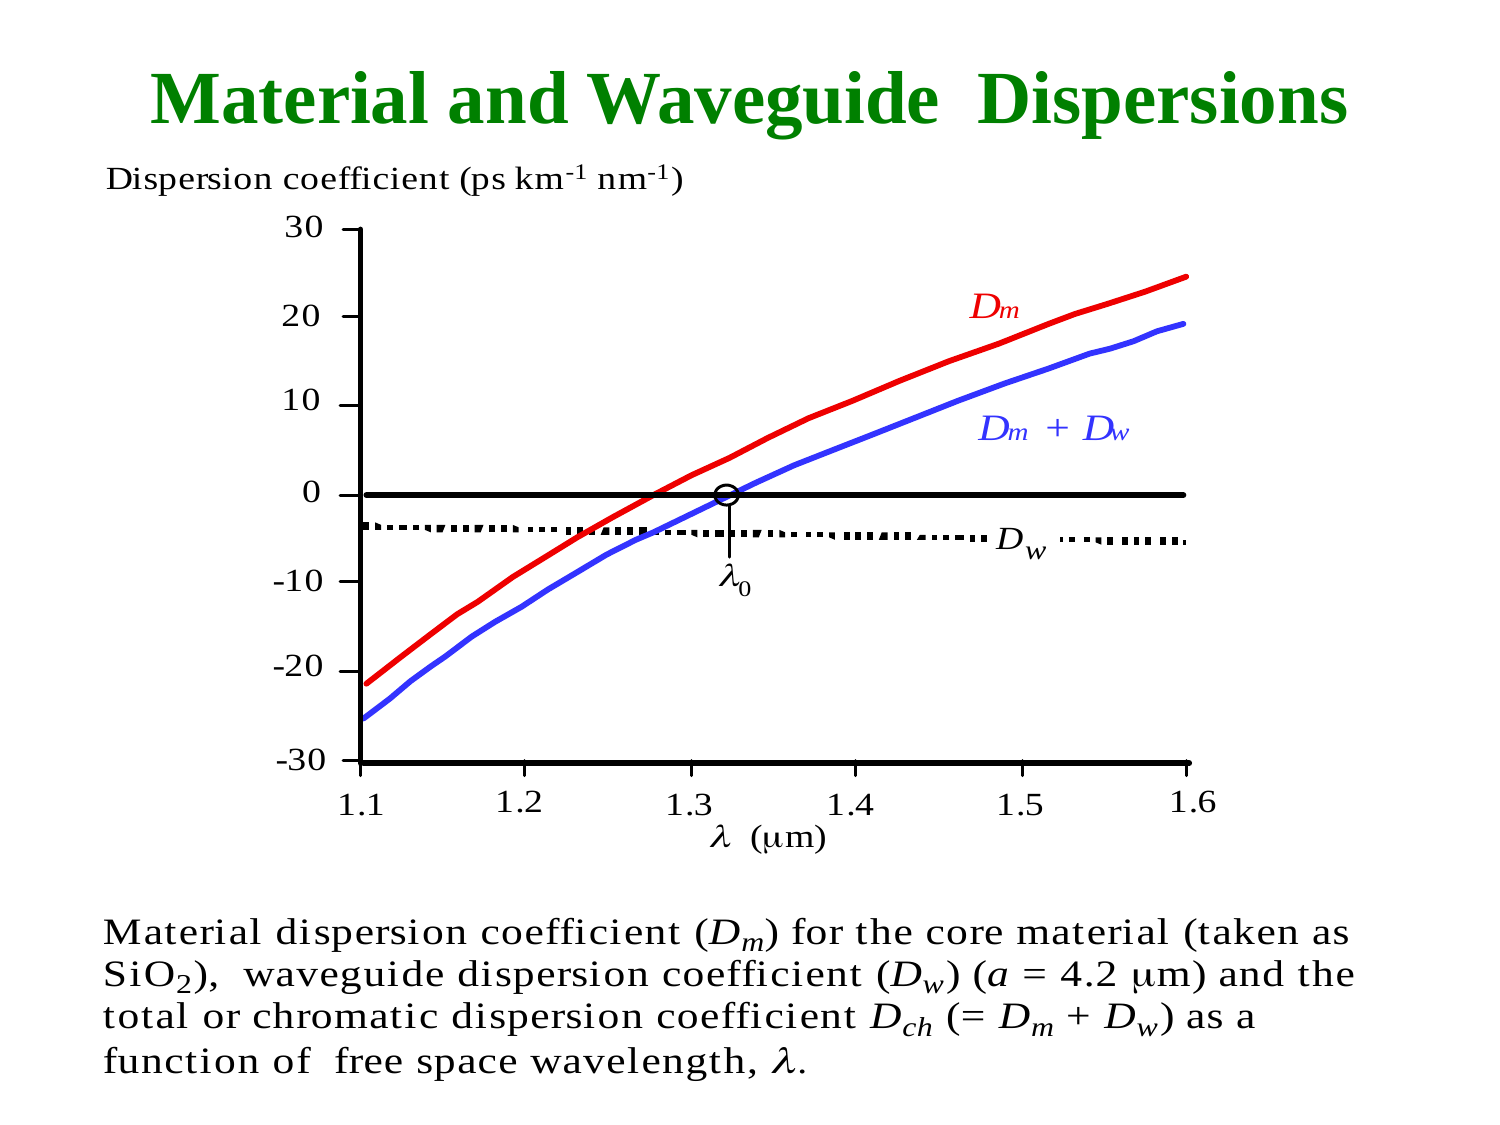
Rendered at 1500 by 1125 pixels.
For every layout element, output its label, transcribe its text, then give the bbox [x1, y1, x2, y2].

title Material and Waveguide Dispersions [111, 36, 1388, 151]
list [99, 162, 1401, 1125]
